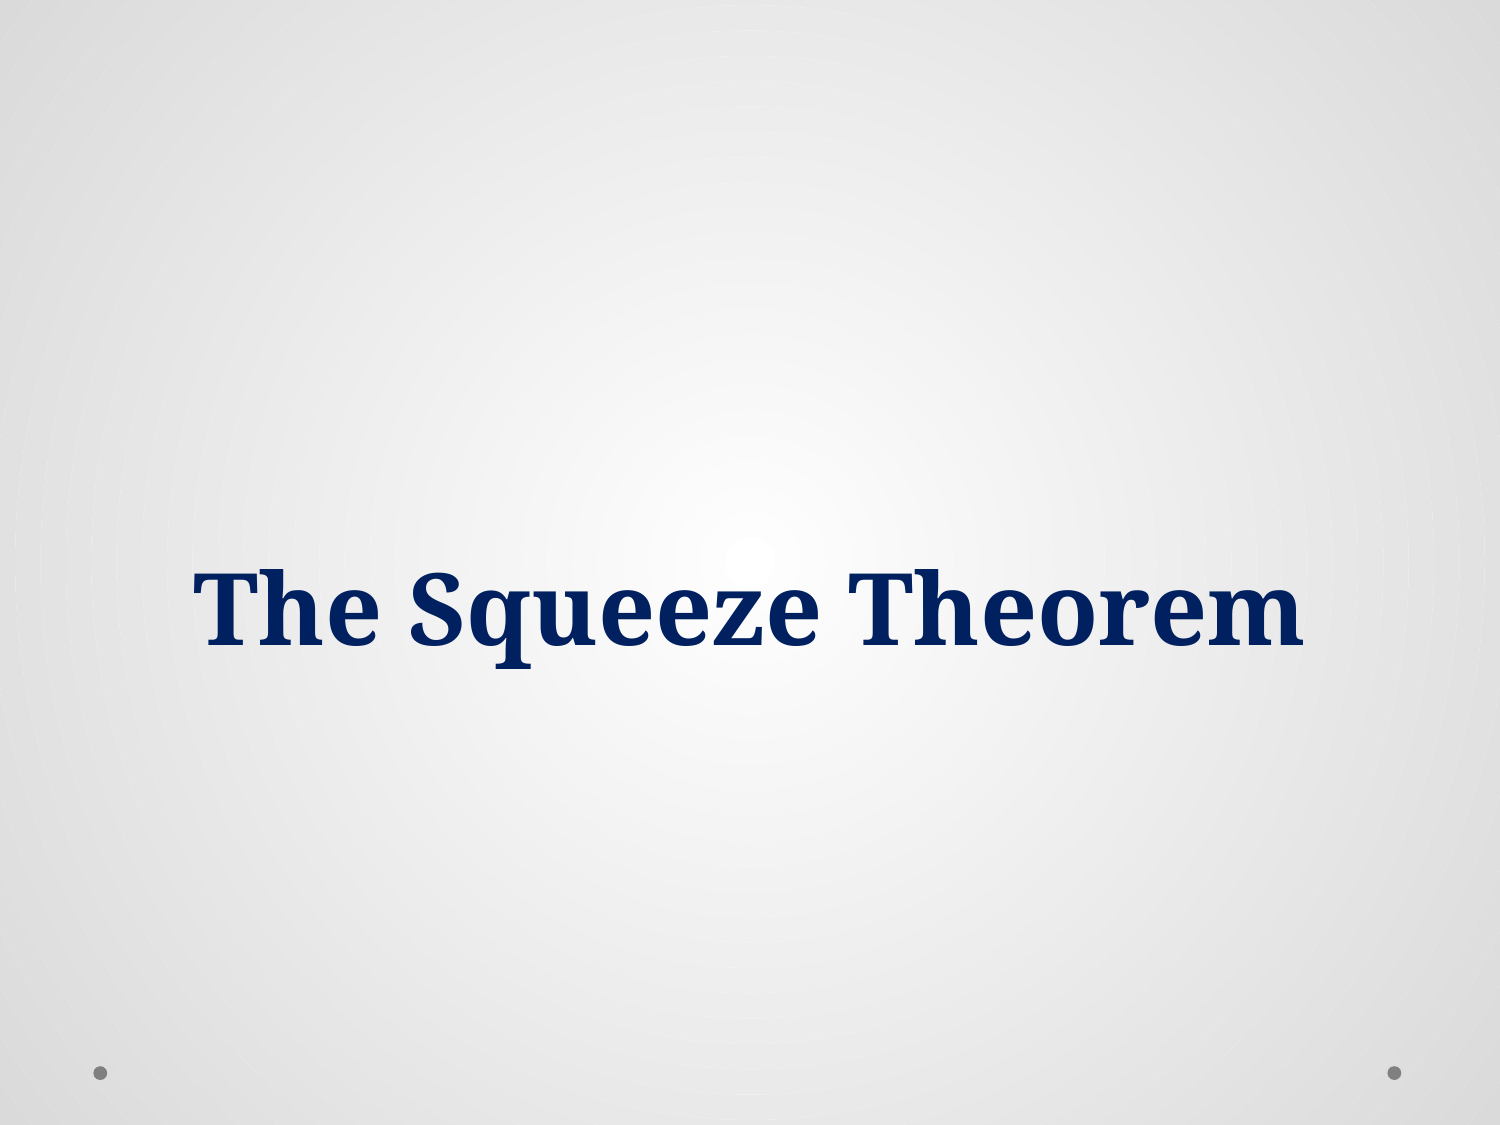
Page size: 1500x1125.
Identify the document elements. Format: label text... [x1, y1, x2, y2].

text_box The Squeeze Theorem [0, 500, 1500, 674]
